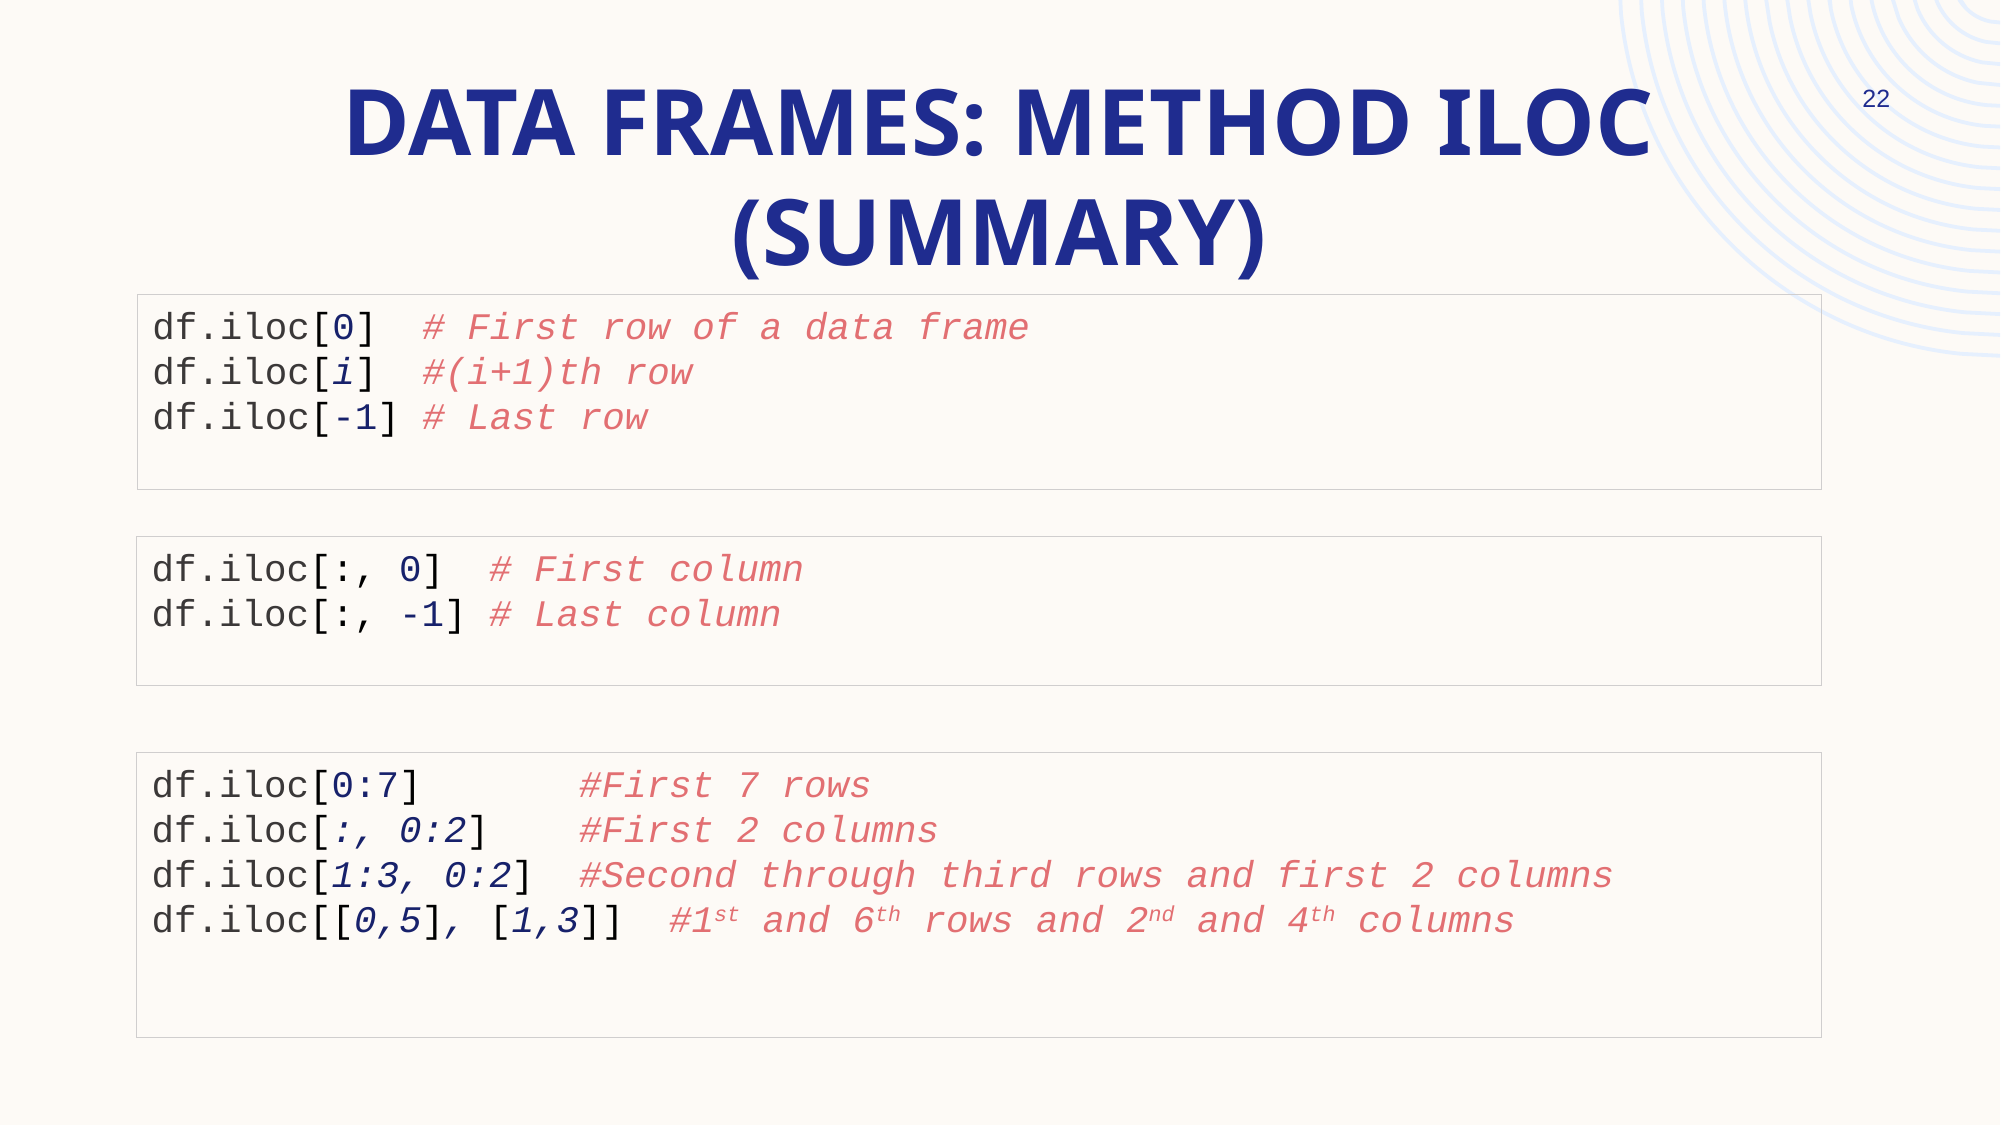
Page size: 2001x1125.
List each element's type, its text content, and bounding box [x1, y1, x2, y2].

title Data Frames: method iloc (summary) [124, 56, 1875, 183]
slide_number 22 [1795, 75, 1958, 120]
text_box df.iloc[:, 0] # First column df.iloc[:, -1] # Last column [136, 536, 1822, 686]
text_box df.iloc[0:7] #First 7 rows df.iloc[:, 0:2] #First 2 columns df.iloc[1:3, 0:2] #Second through third rows and first 2 columns df.iloc[[0,5], [1,3]] #1st and 6th rows and 2nd and 4th columns [136, 752, 1822, 1038]
text_box df.iloc[0] # First row of a data frame df.iloc[i] #(i+1)th row df.iloc[-1] # Last row [137, 294, 1822, 490]
